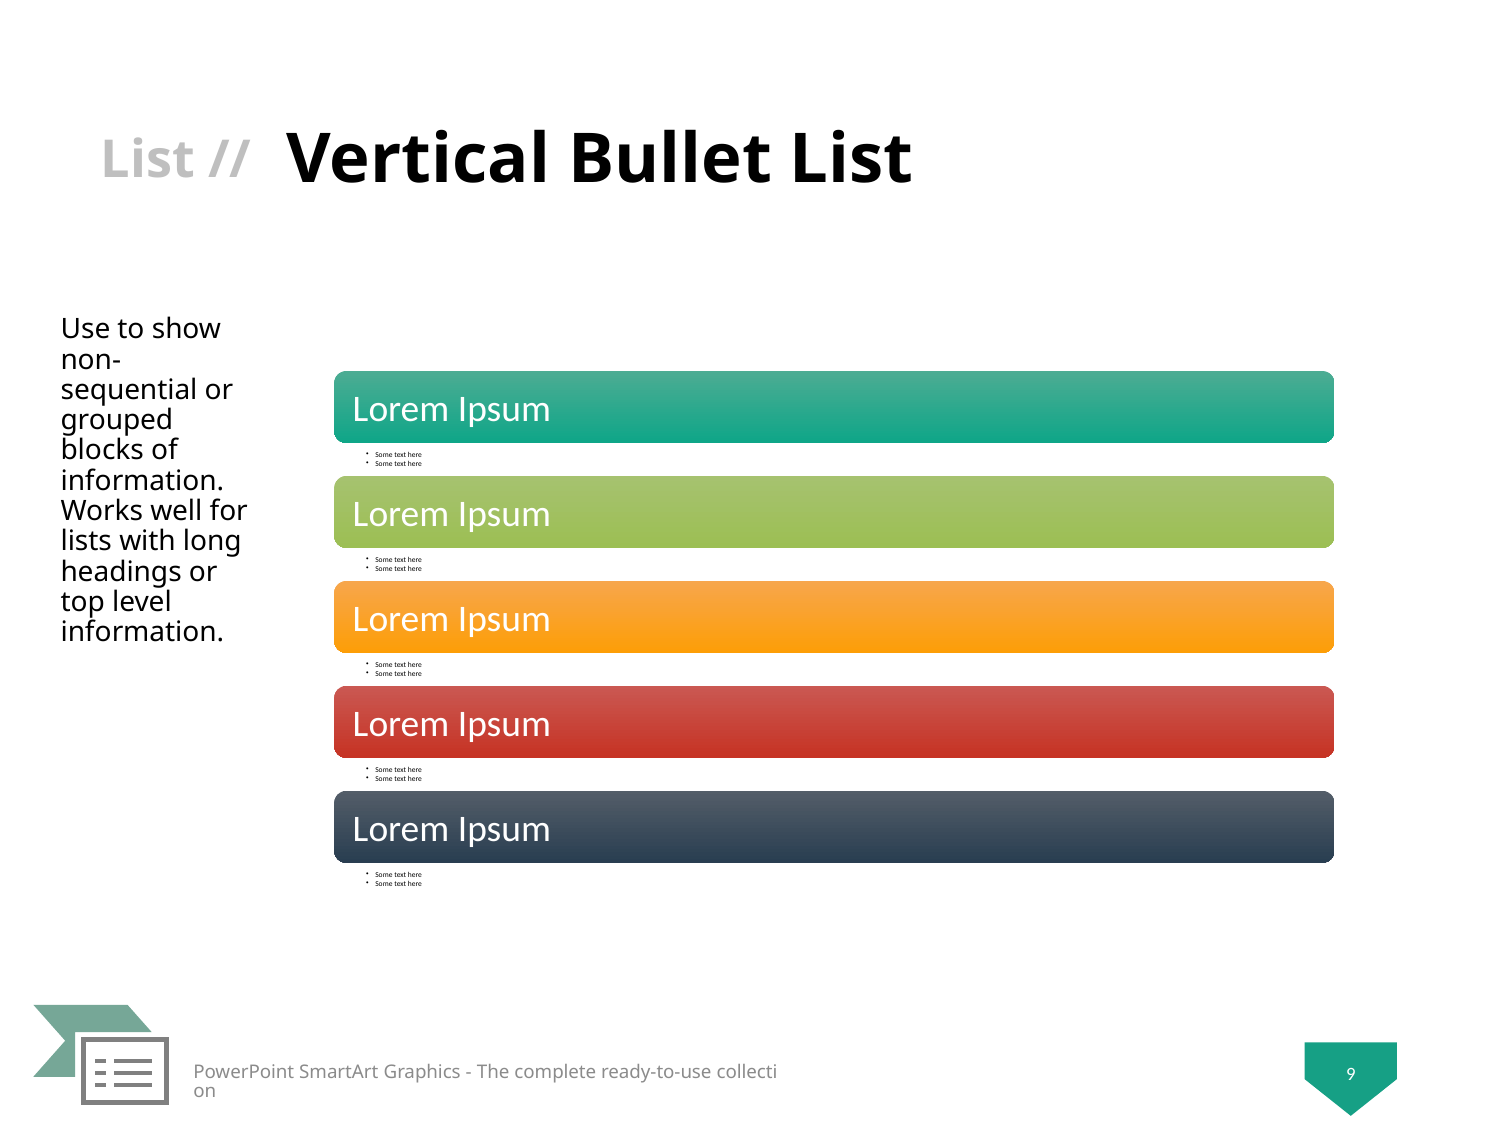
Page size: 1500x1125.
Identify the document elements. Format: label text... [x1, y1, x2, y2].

slide_number 9 [1304, 1042, 1397, 1103]
list Use to show non-sequential or grouped blocks of information. Works well for lists with long headings or top level information. [45, 307, 271, 960]
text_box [334, 370, 1335, 896]
footer PowerPoint SmartArt Graphics - The complete ready-to-use collection [178, 1042, 798, 1103]
title Vertical Bullet List [271, 52, 1397, 270]
